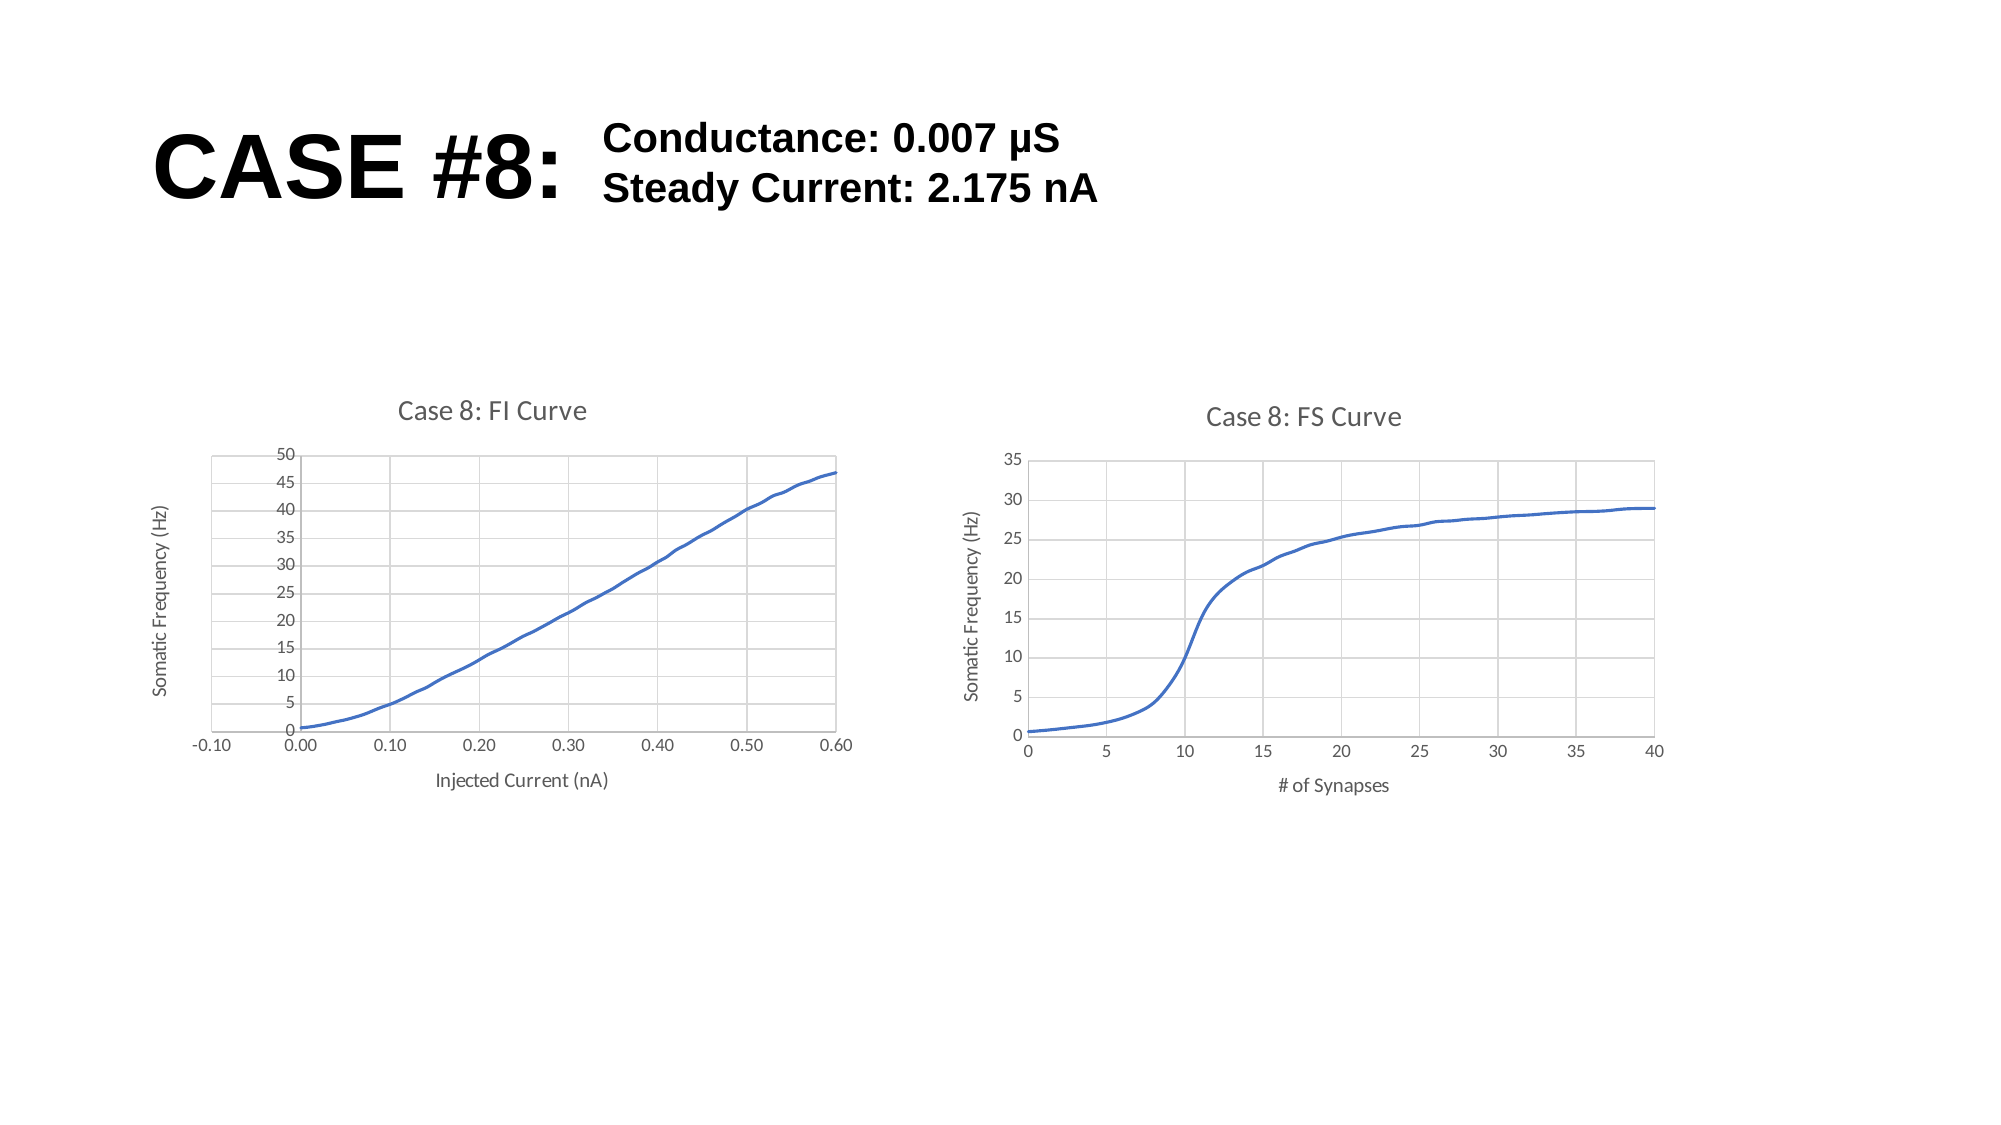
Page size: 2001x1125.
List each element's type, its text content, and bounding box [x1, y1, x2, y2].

list Conductance: 0.007 µS Steady Current: 2.175 nA [587, 103, 1148, 234]
chart [929, 378, 1680, 829]
title CASE #8: [137, 59, 588, 278]
chart [117, 373, 868, 824]
